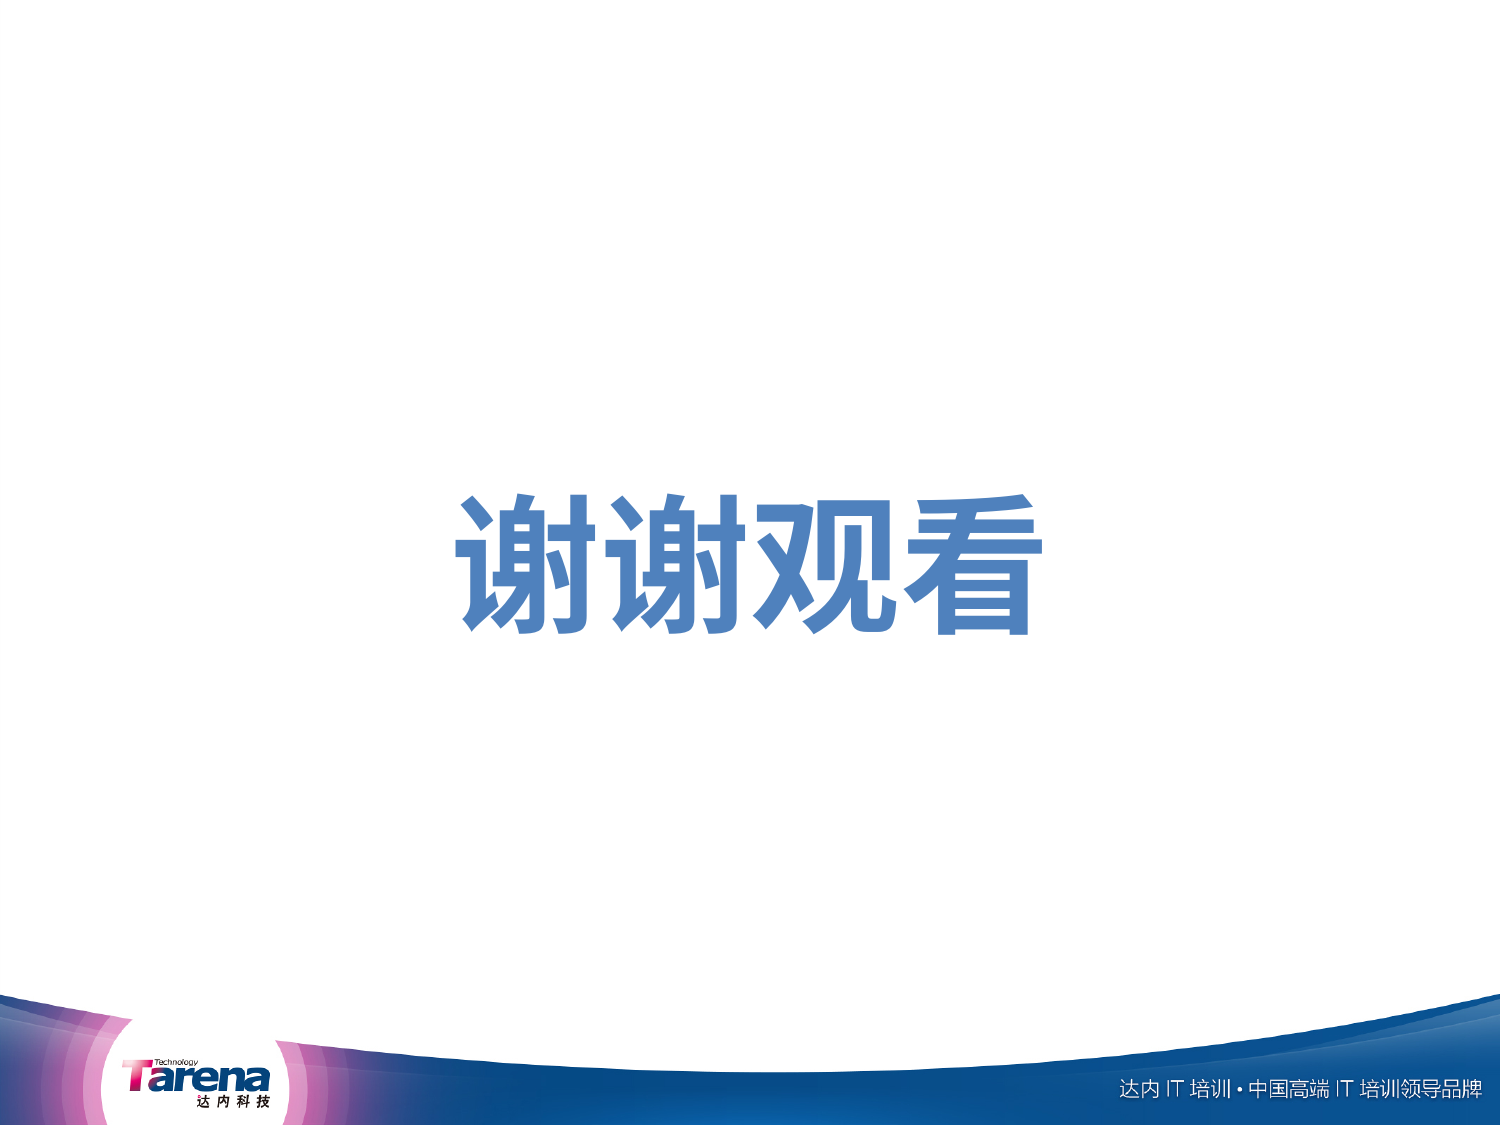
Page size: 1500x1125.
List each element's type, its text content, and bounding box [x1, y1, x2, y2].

picture [0, 0, 1500, 1125]
text_box 谢谢观看 [435, 464, 1065, 659]
